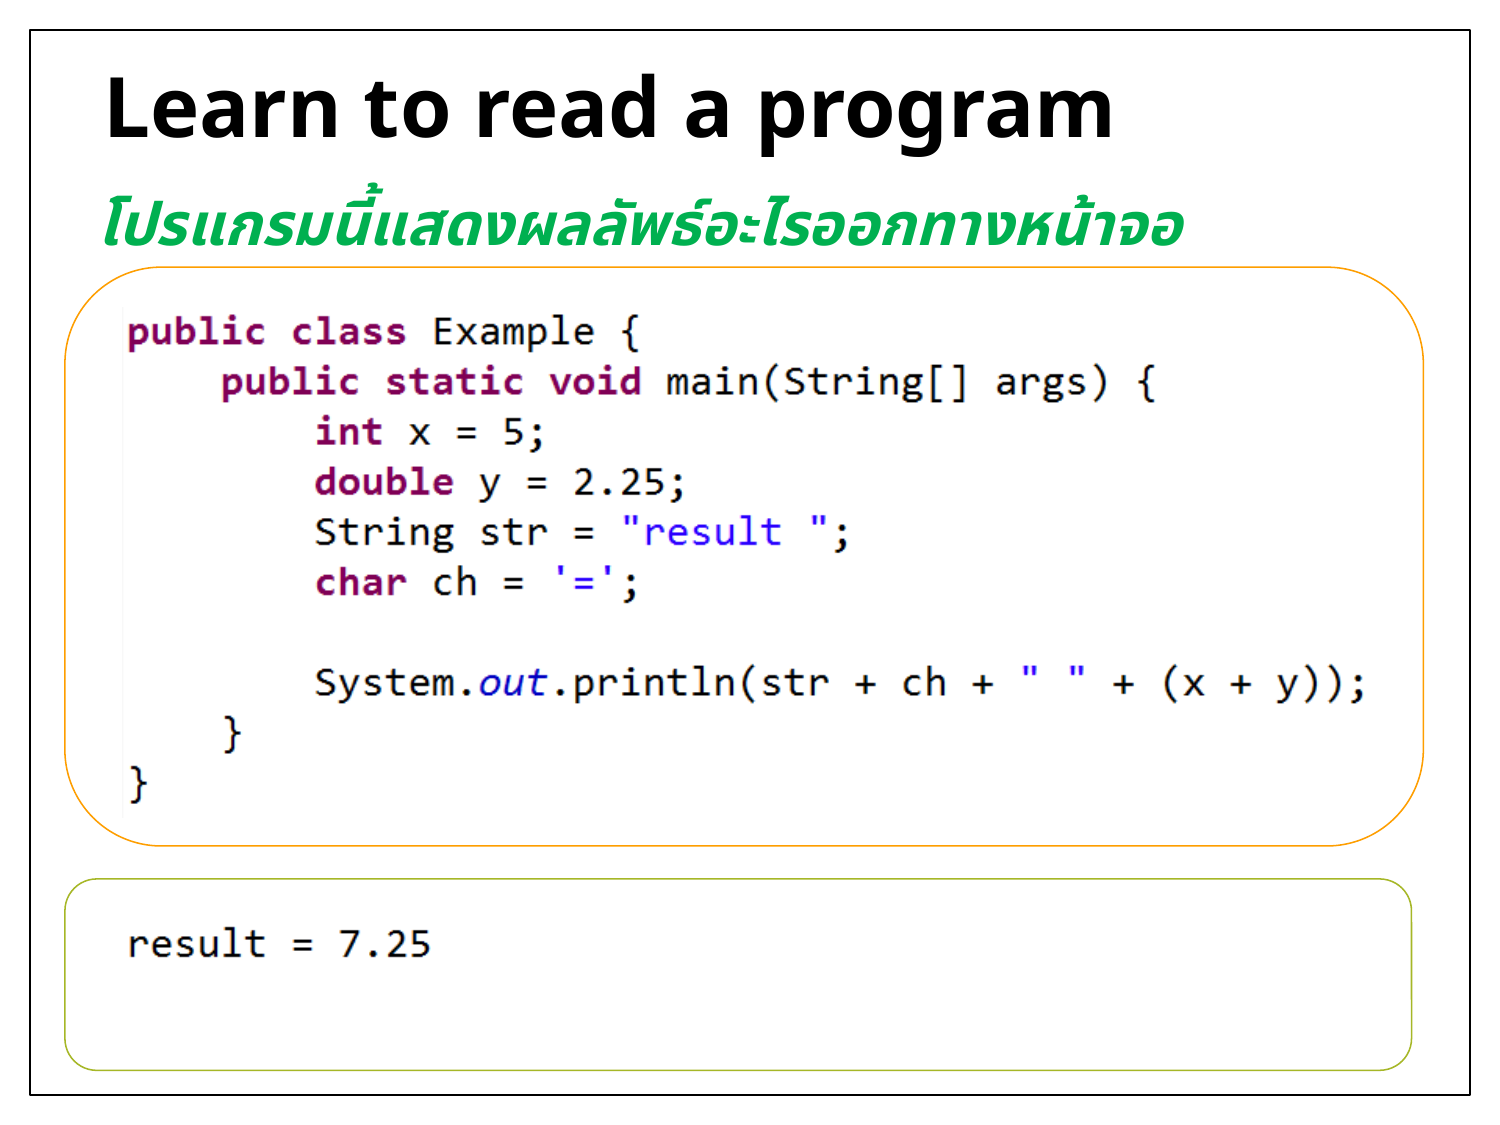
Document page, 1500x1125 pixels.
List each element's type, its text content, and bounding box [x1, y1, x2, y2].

title Learn to read a program [88, 45, 1304, 176]
picture [122, 307, 1378, 818]
text_box โปรแกรมนี้แสดงผลลัพธ์อะไรออกทางหน้าจอ [82, 160, 1298, 291]
picture [122, 921, 448, 974]
text_box [64, 267, 1424, 846]
text_box [64, 878, 1412, 1071]
